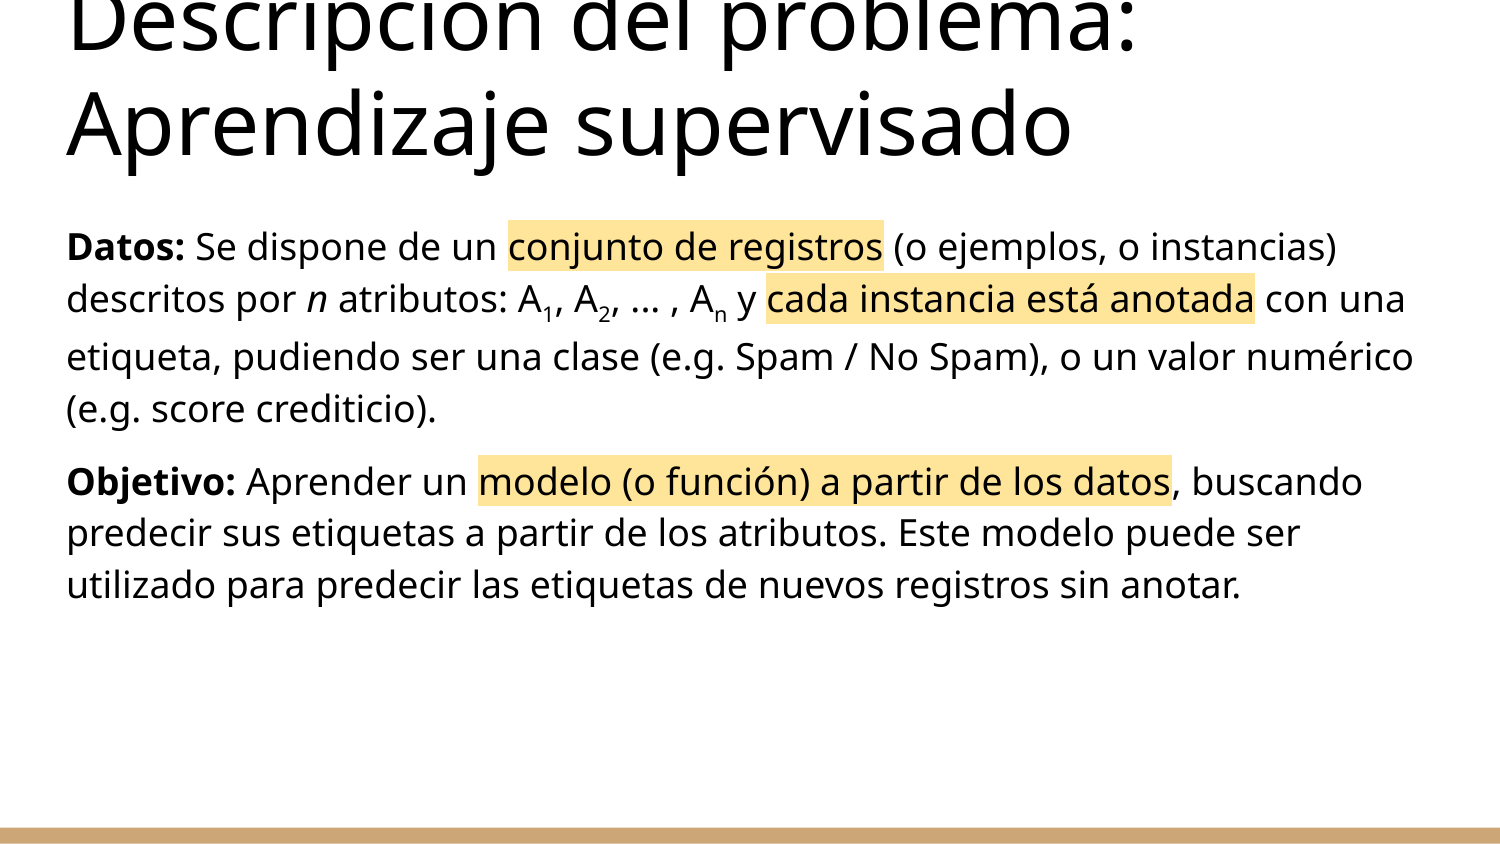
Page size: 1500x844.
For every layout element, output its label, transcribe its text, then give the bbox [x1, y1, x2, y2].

title Descripción del problema: Aprendizaje supervisado [51, 51, 1449, 189]
list Datos: Se dispone de un conjunto de registros (o ejemplos, o instancias) descritos por n atributos: A1, A2, ... , An y cada instancia está anotada con una etiqueta, pudiendo ser una clase (e.g. Spam / No Spam), o un valor numérico (e.g. score crediticio). Objetivo: Aprender un modelo (o función) a partir de los datos, buscando predecir sus etiquetas a partir de los atributos. Este modelo puede ser utilizado para predecir las etiquetas de nuevos registros sin anotar. [51, 200, 1449, 752]
